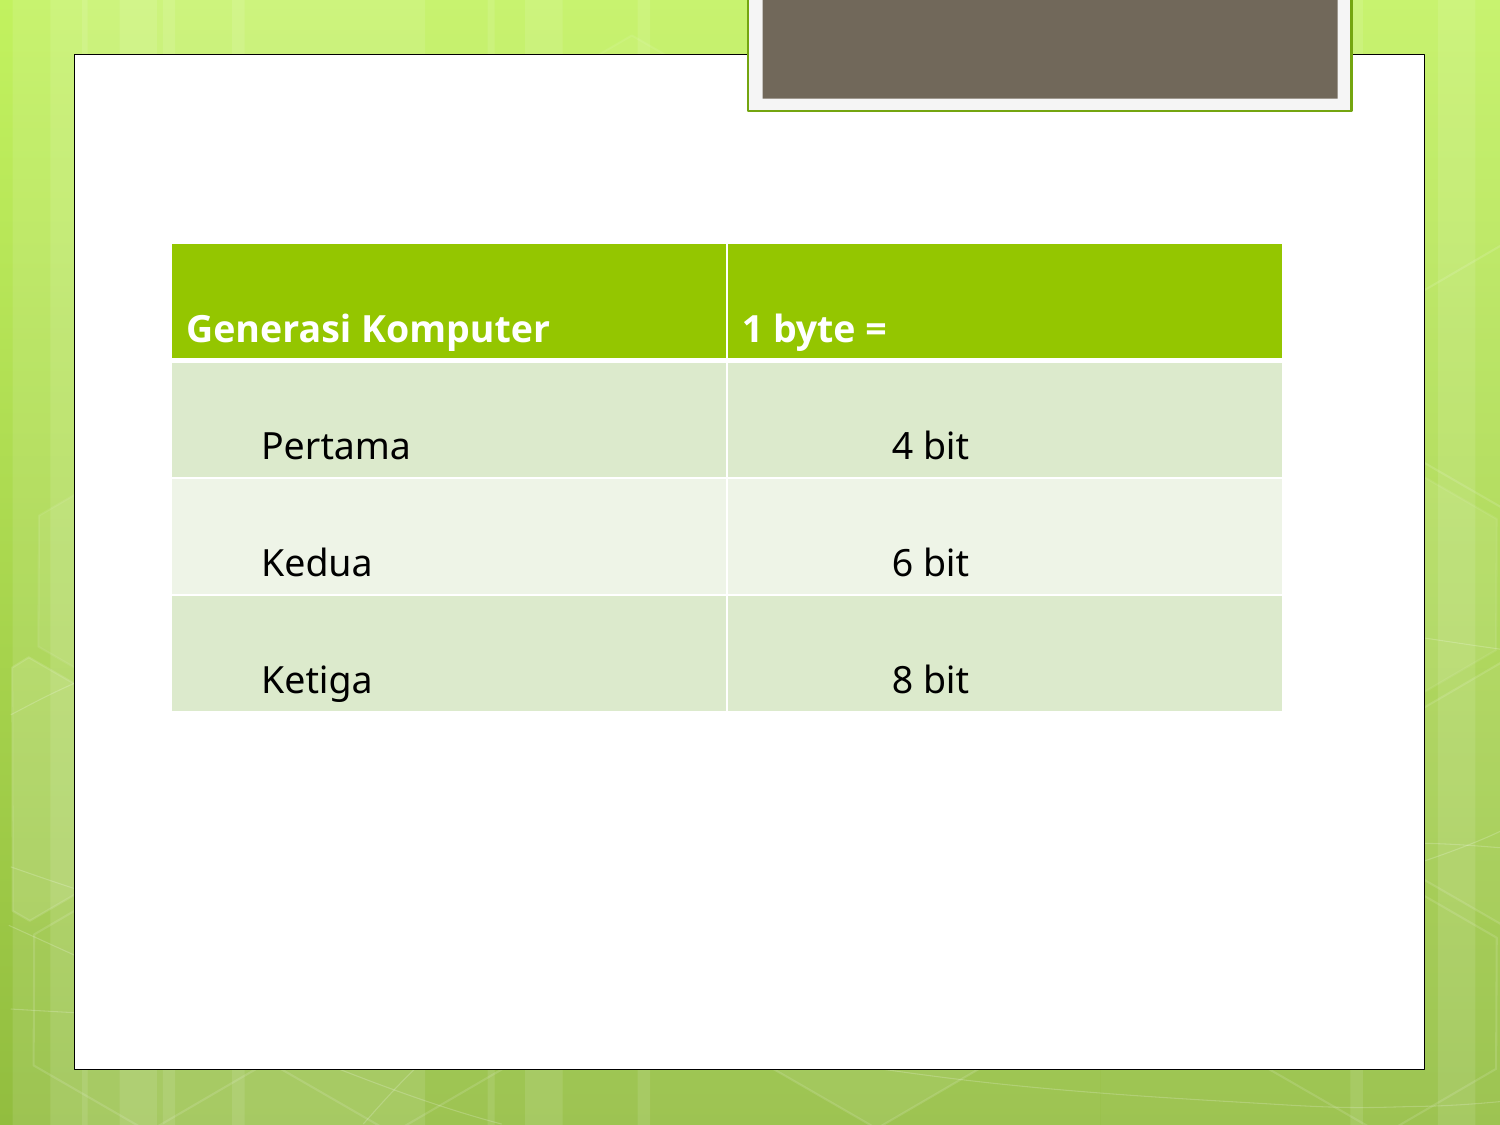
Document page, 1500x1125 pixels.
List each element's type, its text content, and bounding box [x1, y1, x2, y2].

table_cell 8 bit [728, 596, 1282, 711]
table_cell Kedua [172, 479, 726, 594]
table_header 1 byte = [728, 244, 1282, 358]
table_header Generasi Komputer [172, 244, 726, 358]
table_cell Ketiga [172, 596, 726, 711]
table_cell Pertama [172, 363, 726, 477]
table_cell 6 bit [728, 479, 1282, 594]
table_cell 4 bit [728, 363, 1282, 477]
